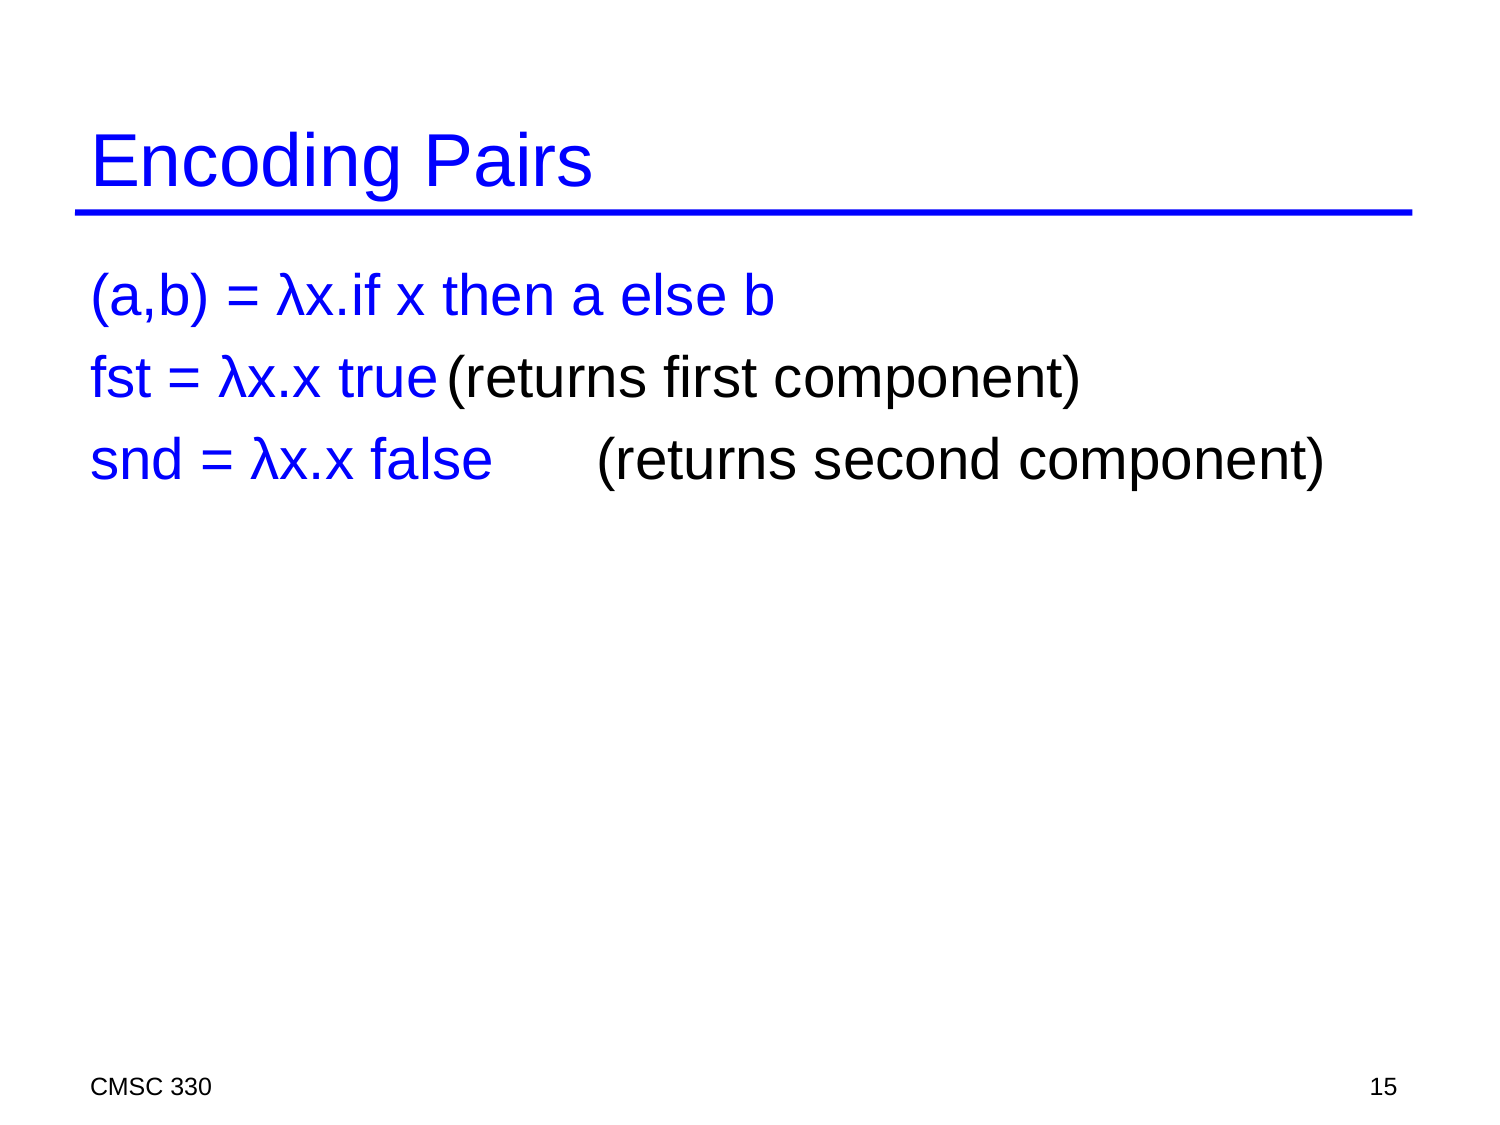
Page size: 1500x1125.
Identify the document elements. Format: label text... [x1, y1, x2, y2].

slide_number 15 [1100, 1062, 1413, 1100]
list (a,b) = λx.if x then a else b fst = λx.x true (returns first component) snd = λx.x false (returns second component) [74, 249, 1413, 1051]
footer CMSC 330 [75, 1062, 988, 1100]
title Encoding Pairs [74, 99, 1413, 213]
